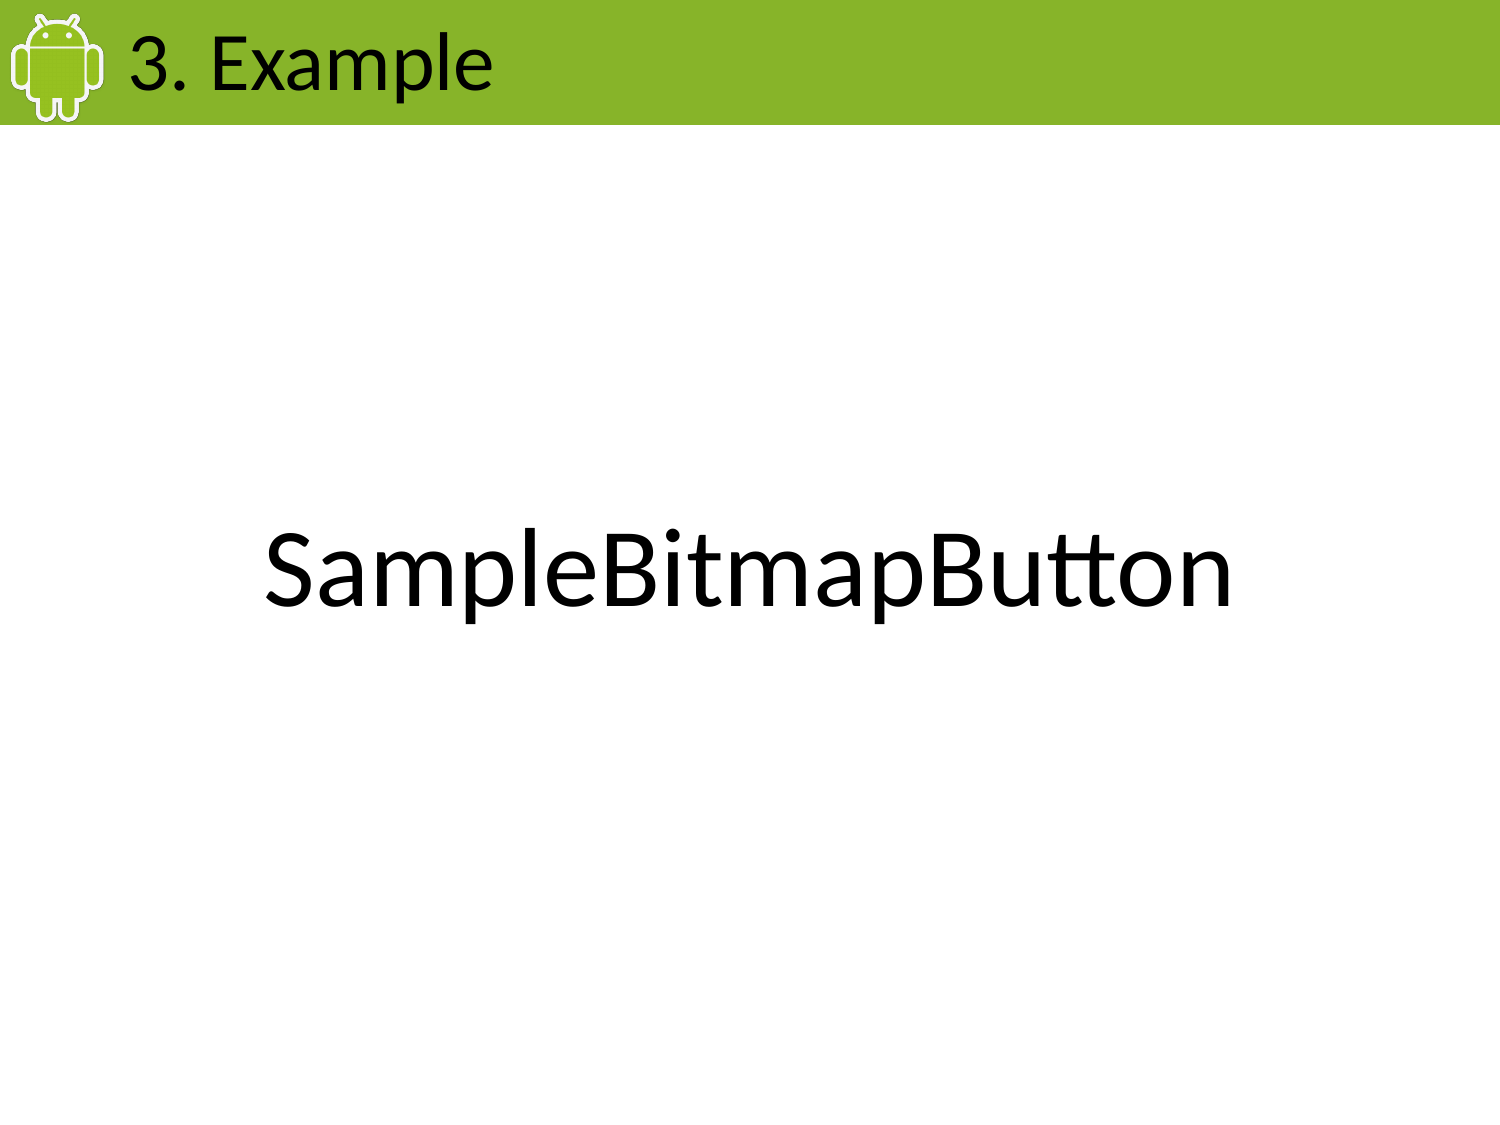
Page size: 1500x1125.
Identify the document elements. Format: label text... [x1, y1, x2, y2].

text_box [0, 0, 1500, 126]
text_box SampleBitmapButton [248, 486, 1252, 637]
